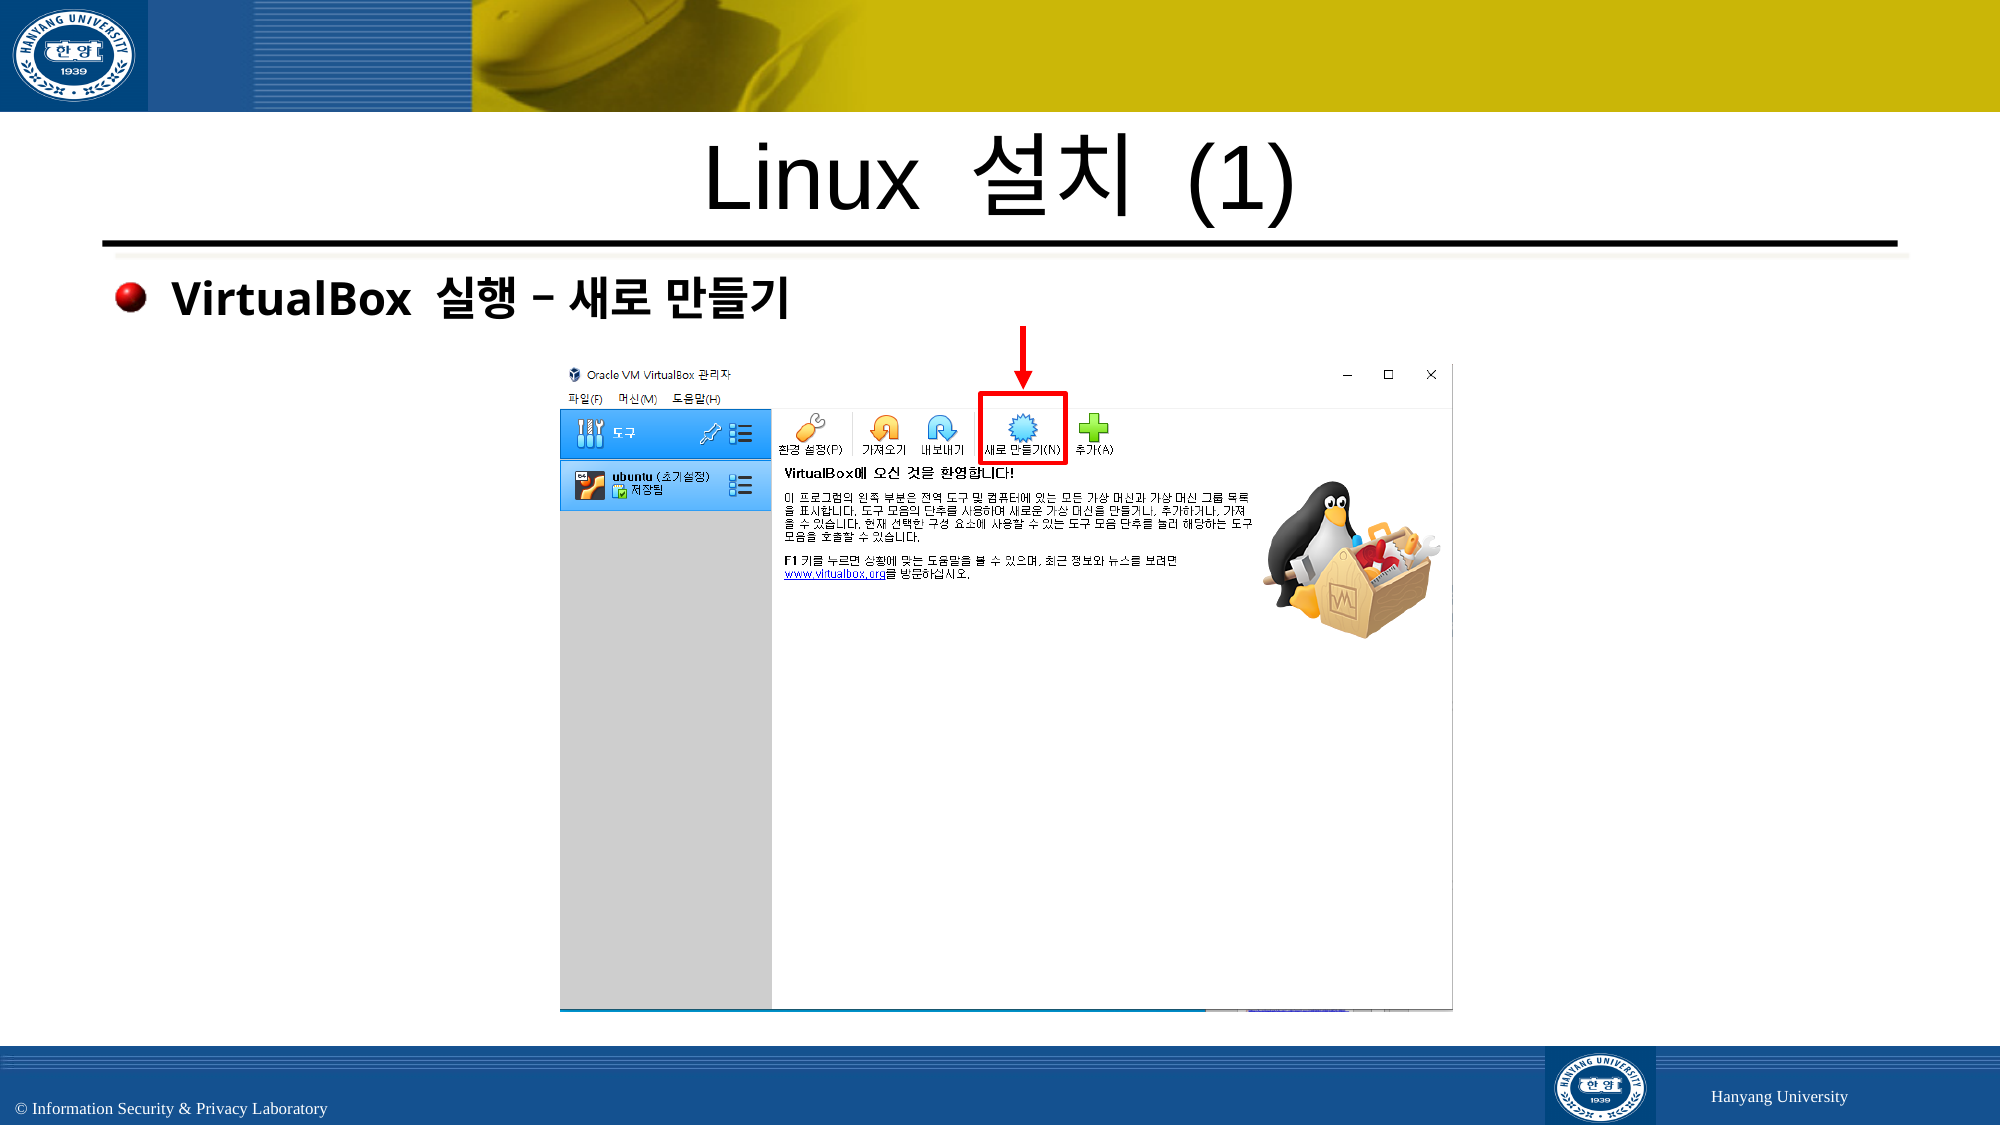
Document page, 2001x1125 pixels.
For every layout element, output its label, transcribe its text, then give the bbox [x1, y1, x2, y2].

picture [0, 1046, 2000, 1125]
title Linux 설치 (1) [99, 113, 1901, 233]
list VirtualBox 실행 – 새로 만들기 [99, 262, 1914, 1036]
picture [0, 0, 2000, 112]
picture [560, 364, 1454, 1012]
picture [114, 281, 148, 314]
